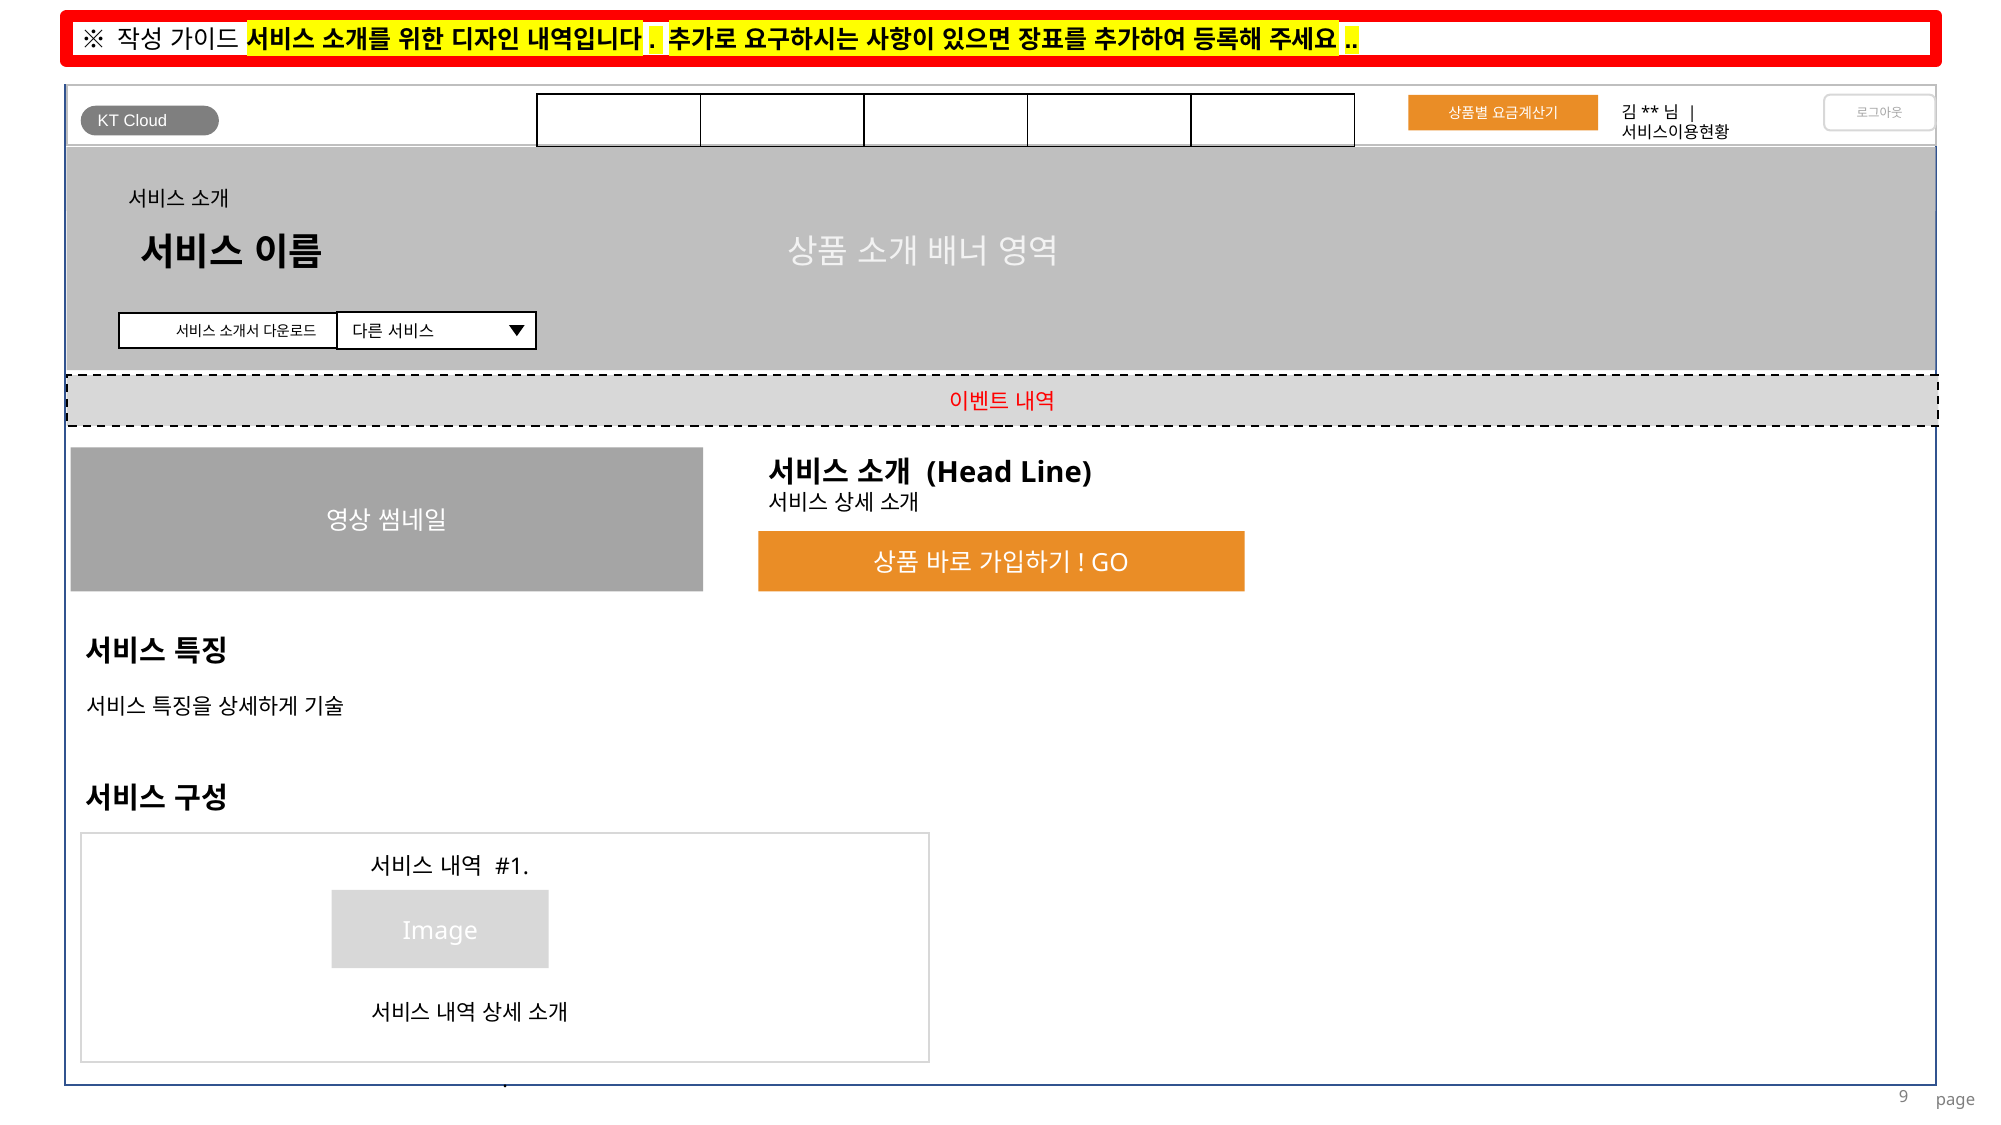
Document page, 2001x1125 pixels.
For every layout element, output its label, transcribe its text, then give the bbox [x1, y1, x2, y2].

text_box 이벤트 내역 [66, 375, 1939, 426]
text_box [64, 85, 1937, 1085]
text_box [80, 102, 241, 139]
table_header [1192, 95, 1354, 146]
text_box 서비스 내역 #1. [331, 844, 568, 887]
table_header [538, 95, 700, 146]
text_box [66, 147, 1936, 371]
text_box 서비스 소개 (Head Line) 서비스 상세 소개 [753, 446, 1245, 523]
table_header [1028, 95, 1190, 146]
text_box 서비스 내역 상세 소개 [196, 990, 744, 1032]
text_box 서비스 구성 [70, 771, 1013, 822]
text_box 상품별 요금계산기 [1408, 94, 1599, 131]
text_box 상품 바로 가입하기! GO [758, 531, 1245, 592]
text_box [66, 85, 1936, 145]
text_box 서비스 소개 [113, 178, 293, 219]
text_box . [80, 833, 930, 1063]
text_box 영상 썸네일 [70, 447, 704, 592]
text_box Image [331, 889, 549, 969]
text_box 서비스 이름 [125, 220, 606, 281]
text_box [1606, 93, 1936, 131]
text_box 상품 소개 배너 영역 [606, 222, 1420, 278]
text_box ※ 작성 가이드 서비스 소개를 위한 디자인 내역입니다. 추가로 요구하시는 사항이 있으면 장표를 추가하여 등록해 주세요.. [66, 16, 1937, 61]
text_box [337, 311, 537, 350]
text_box 서비스 특징을 상세하게 기술 [71, 684, 1014, 727]
table_header [865, 95, 1027, 146]
table_header [701, 95, 863, 146]
text_box 서비스 특징 [70, 625, 1013, 676]
text_box 서비스 소개서 다운로드 [118, 312, 335, 349]
